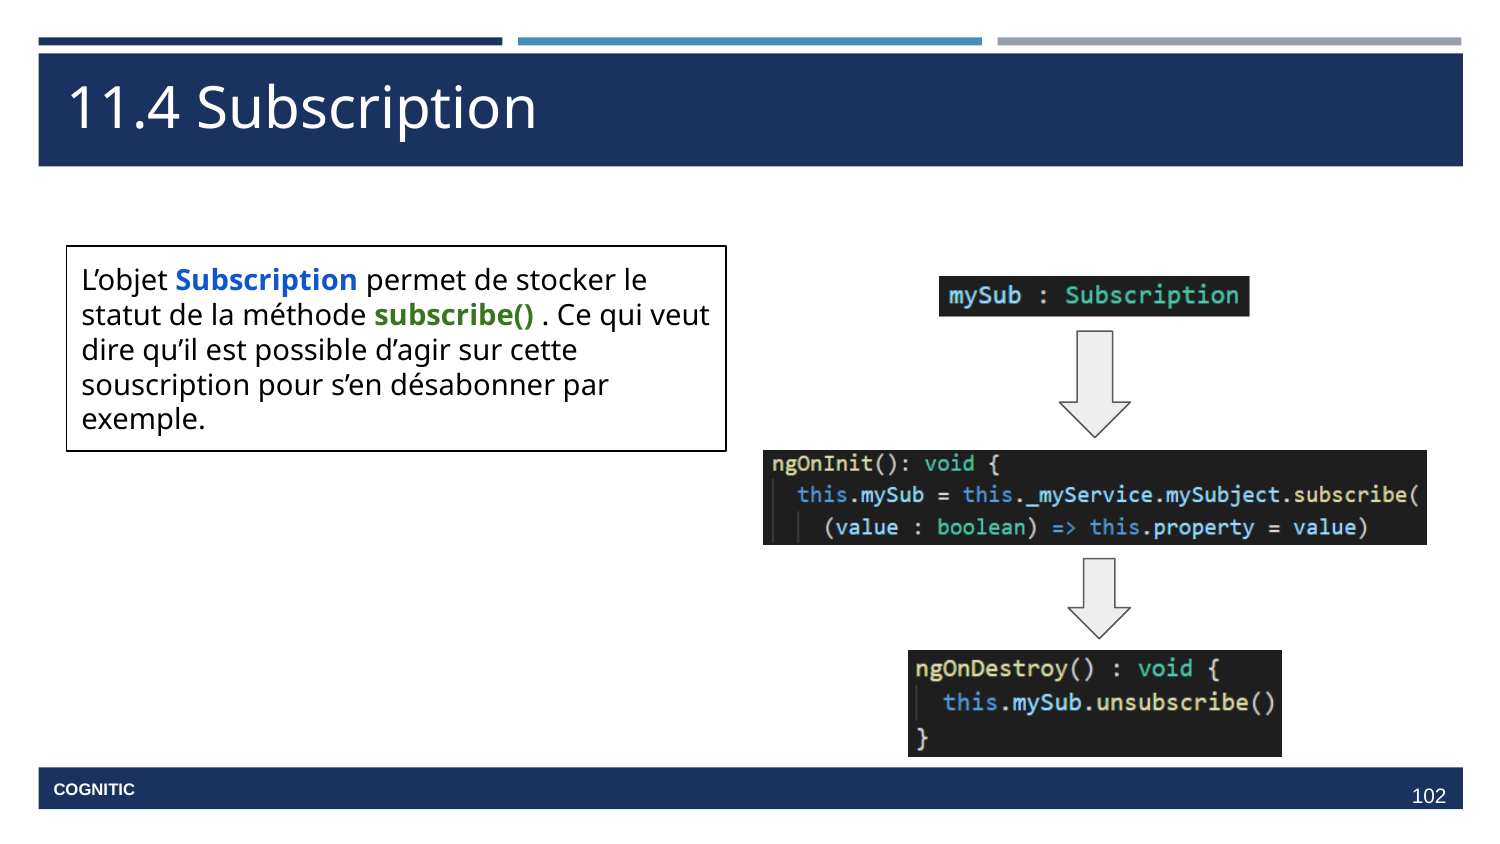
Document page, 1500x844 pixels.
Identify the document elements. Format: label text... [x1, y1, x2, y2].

text_box [1059, 331, 1131, 438]
list [51, 189, 1449, 750]
text_box [1068, 558, 1131, 639]
slide_number ‹#› [1371, 767, 1462, 810]
text_box L’objet Subscription permet de stocker le statut de la méthode subscribe() . Ce qui veut dire qu’il est possible d’agir sur cette souscription pour s’en désabonner par exemple. [66, 246, 726, 451]
title 11.4 Subscription [51, 55, 1449, 150]
picture [939, 275, 1251, 319]
picture [762, 450, 1427, 546]
picture [907, 649, 1282, 757]
